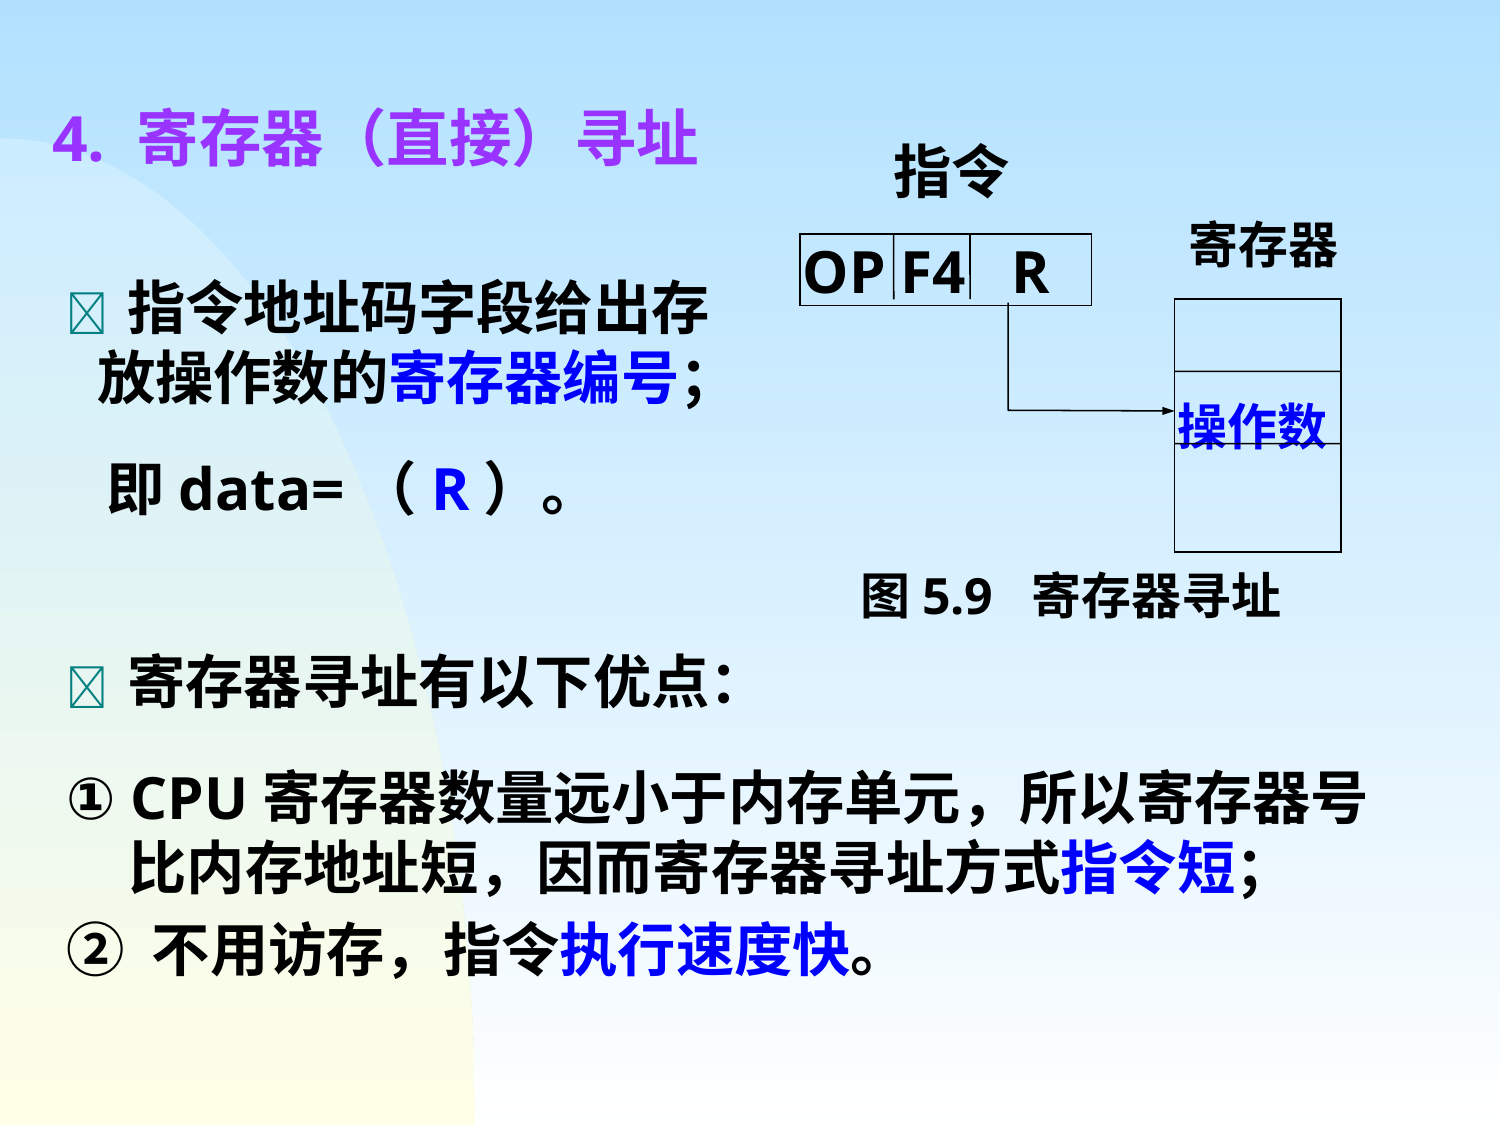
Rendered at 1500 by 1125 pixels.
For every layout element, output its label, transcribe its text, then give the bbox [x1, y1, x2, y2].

text_box  指令地址码字段给出存放操作数的寄存器编号； 即data=（R）。 [51, 263, 763, 530]
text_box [799, 154, 1356, 637]
text_box 4. 寄存器（直接）寻址 [37, 112, 749, 180]
text_box  寄存器寻址有以下优点： ① CPU寄存器数量远小于内存单元，所以寄存器号比内存地址短，因而寄存器寻址方式指令短； ② 不用访存，指令执行速度快。 [51, 637, 1425, 991]
